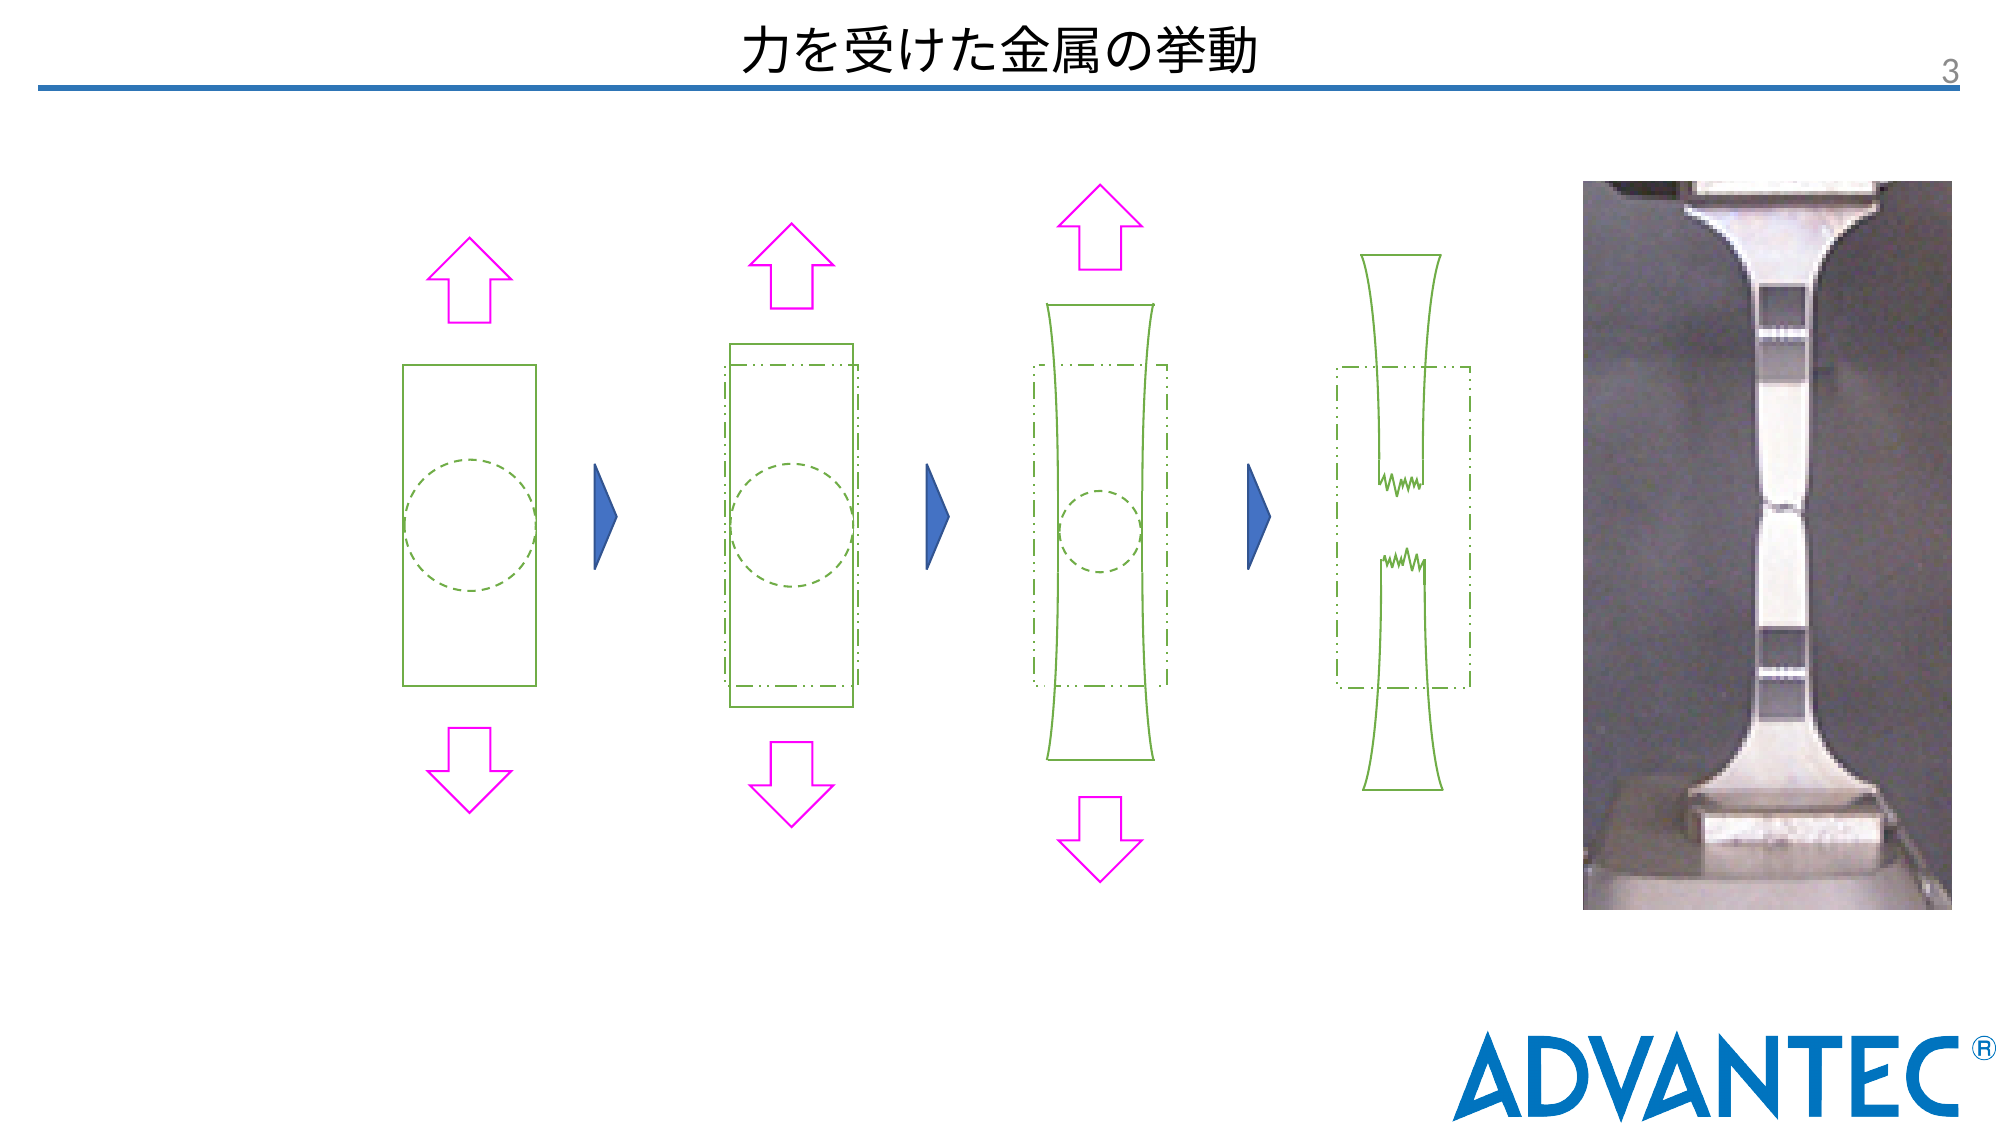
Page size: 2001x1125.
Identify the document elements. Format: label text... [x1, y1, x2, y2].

text_box [925, 463, 950, 570]
text_box [425, 236, 514, 324]
picture [1583, 181, 1952, 910]
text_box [725, 343, 859, 707]
text_box [747, 222, 836, 310]
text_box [1024, 291, 1176, 772]
text_box [1056, 183, 1145, 271]
title 力を受けた金属の挙動 [137, 16, 1863, 89]
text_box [1330, 247, 1474, 798]
text_box [593, 463, 618, 570]
text_box [1247, 463, 1272, 570]
text_box [402, 364, 537, 687]
text_box [425, 726, 514, 815]
text_box [747, 741, 836, 829]
picture [1452, 1030, 1996, 1123]
text_box [1056, 796, 1145, 884]
text_box [403, 458, 537, 592]
